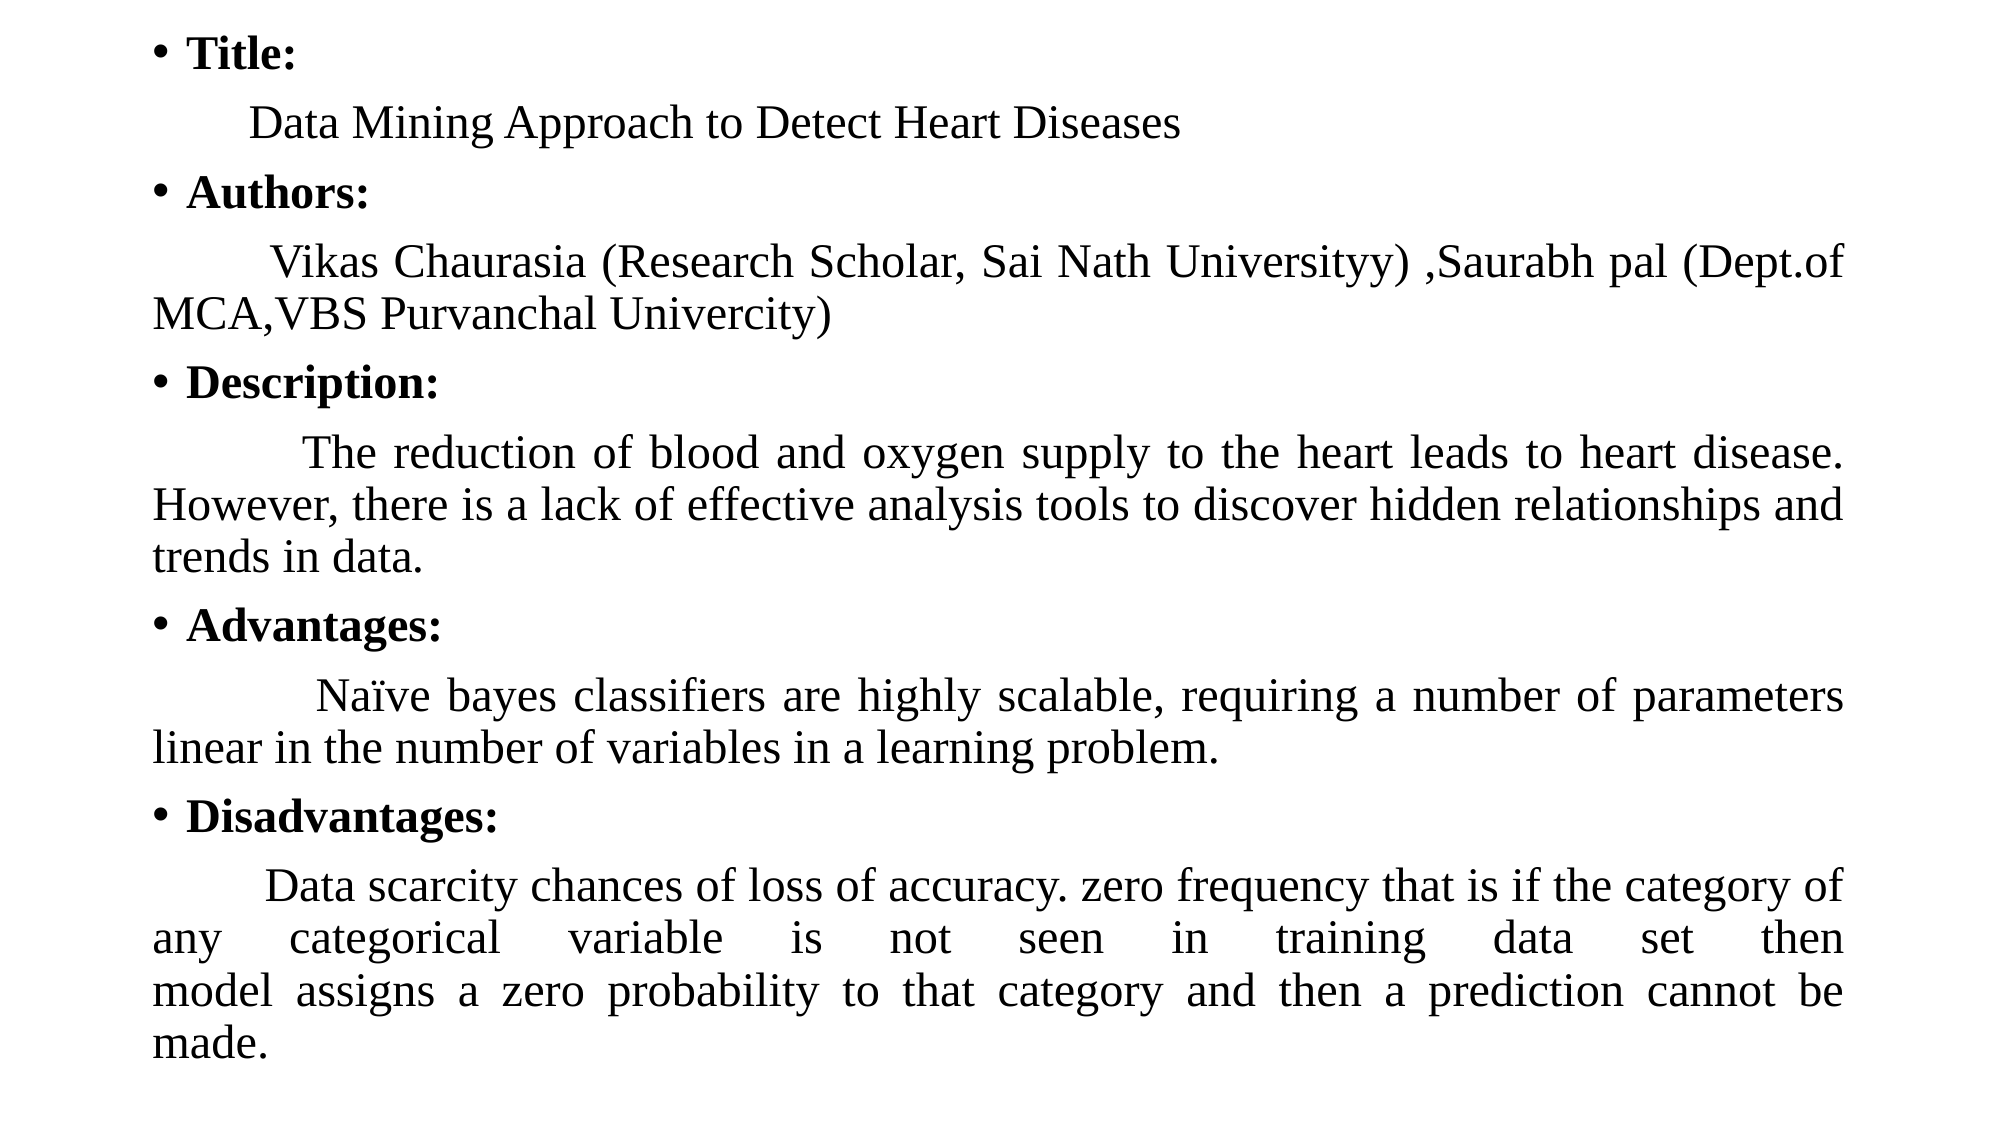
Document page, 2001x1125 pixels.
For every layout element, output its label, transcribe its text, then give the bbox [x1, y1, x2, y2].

list Title: Data Mining Approach to Detect Heart Diseases Authors: Vikas Chaurasia (Research Scholar, Sai Nath Universityy) ,Saurabh pal (Dept.of MCA,VBS Purvanchal Univercity) Description: The reduction of blood and oxygen supply to the heart leads to heart disease. However, there is a lack of effective analysis tools to discover hidden relationships and trends in data. Advantages: Naïve bayes classifiers are highly scalable, requiring a number of parameters linear in the number of variables in a learning problem. Disadvantages: Data scarcity chances of loss of accuracy. zero frequency that is if the category of any categorical variable is not seen in training data set then model assigns a zero probability to that category and then a prediction cannot be made. [137, 20, 1863, 1085]
